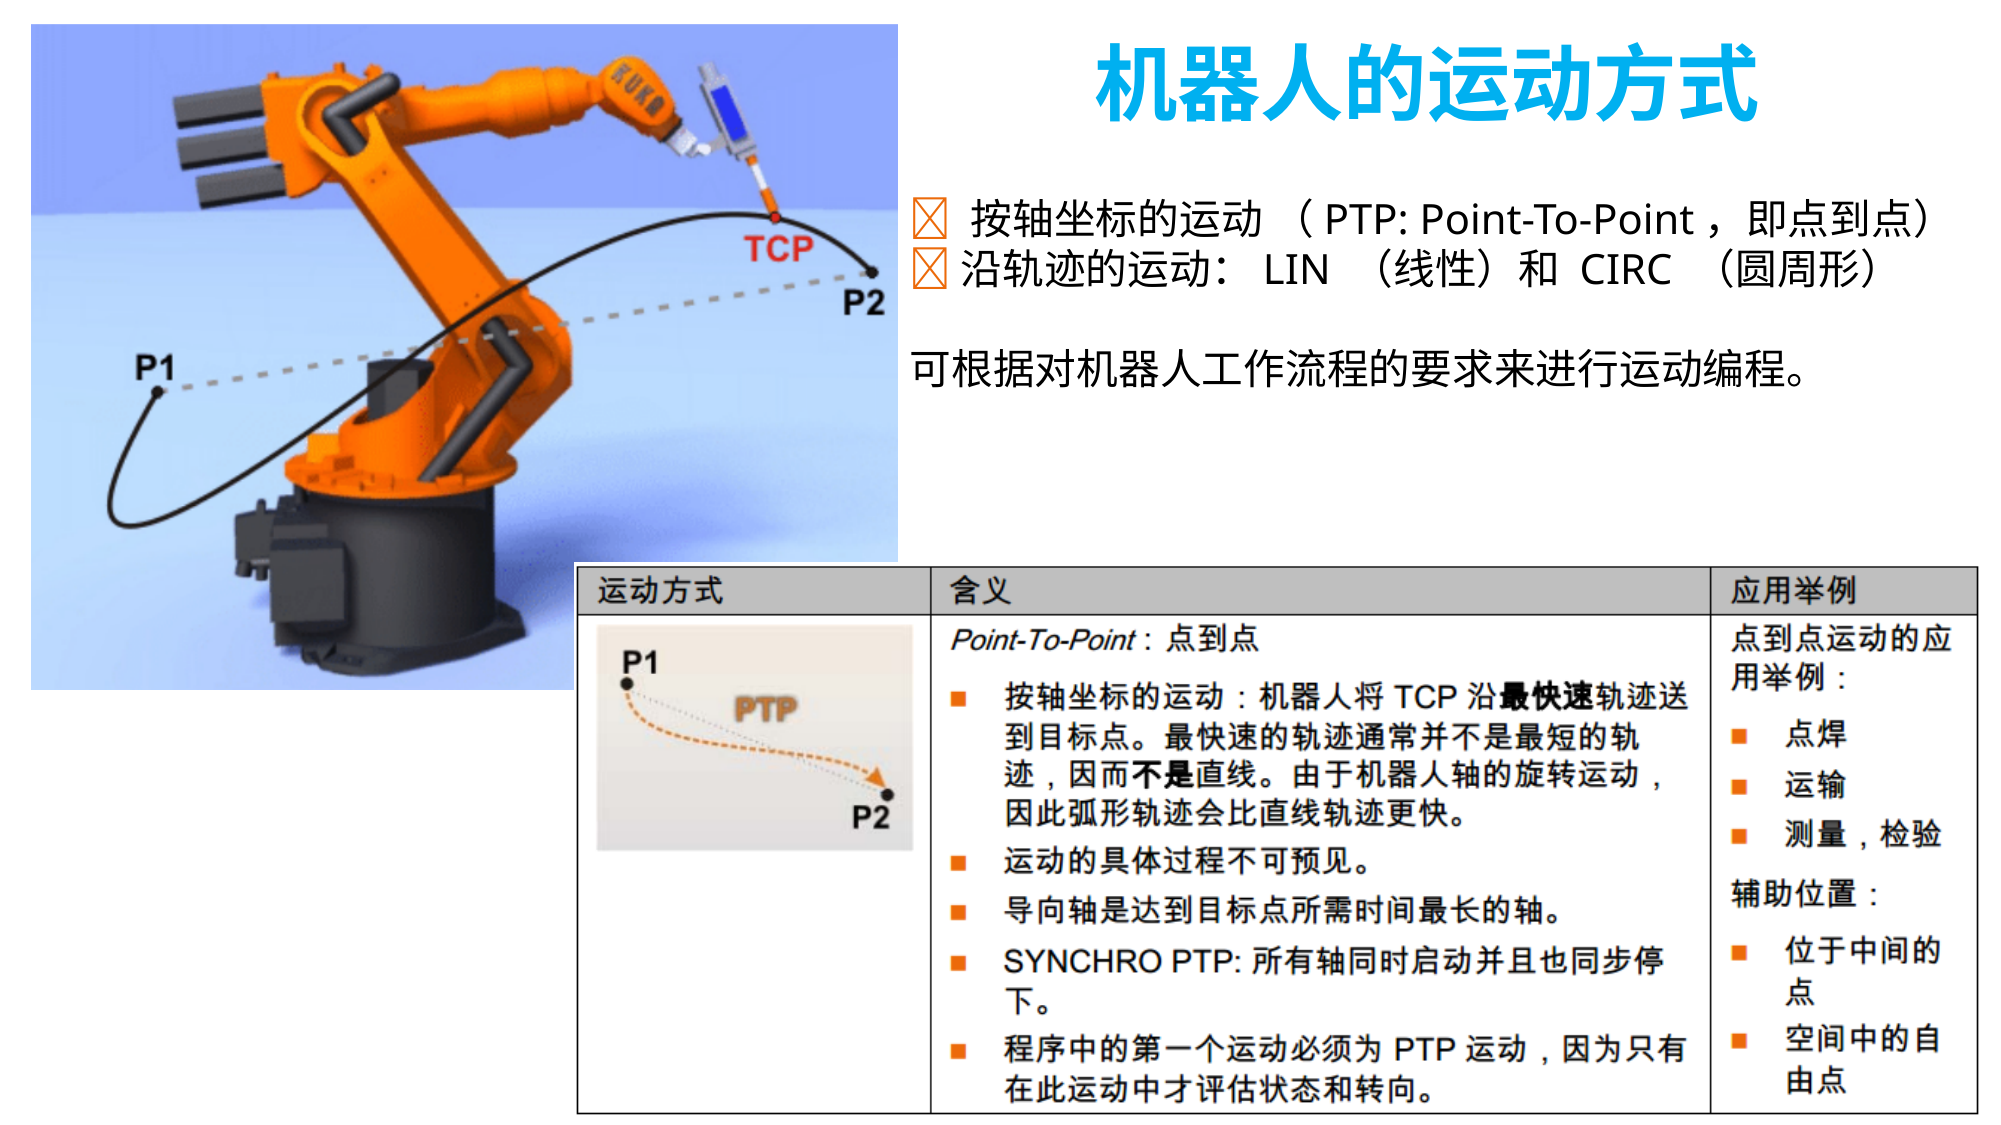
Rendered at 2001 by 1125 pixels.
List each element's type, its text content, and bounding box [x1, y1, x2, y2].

text_box 机器人的运动方式 [1079, 23, 1869, 139]
text_box  按轴坐标的运动 （PTP: Point-To-Point，即点到点）  沿轨迹的运动：LIN （线性）和 CIRC （圆周形） 可根据对机器人工作流程的要求来进行运动编程。 [898, 185, 1974, 401]
picture [31, 23, 1983, 1119]
